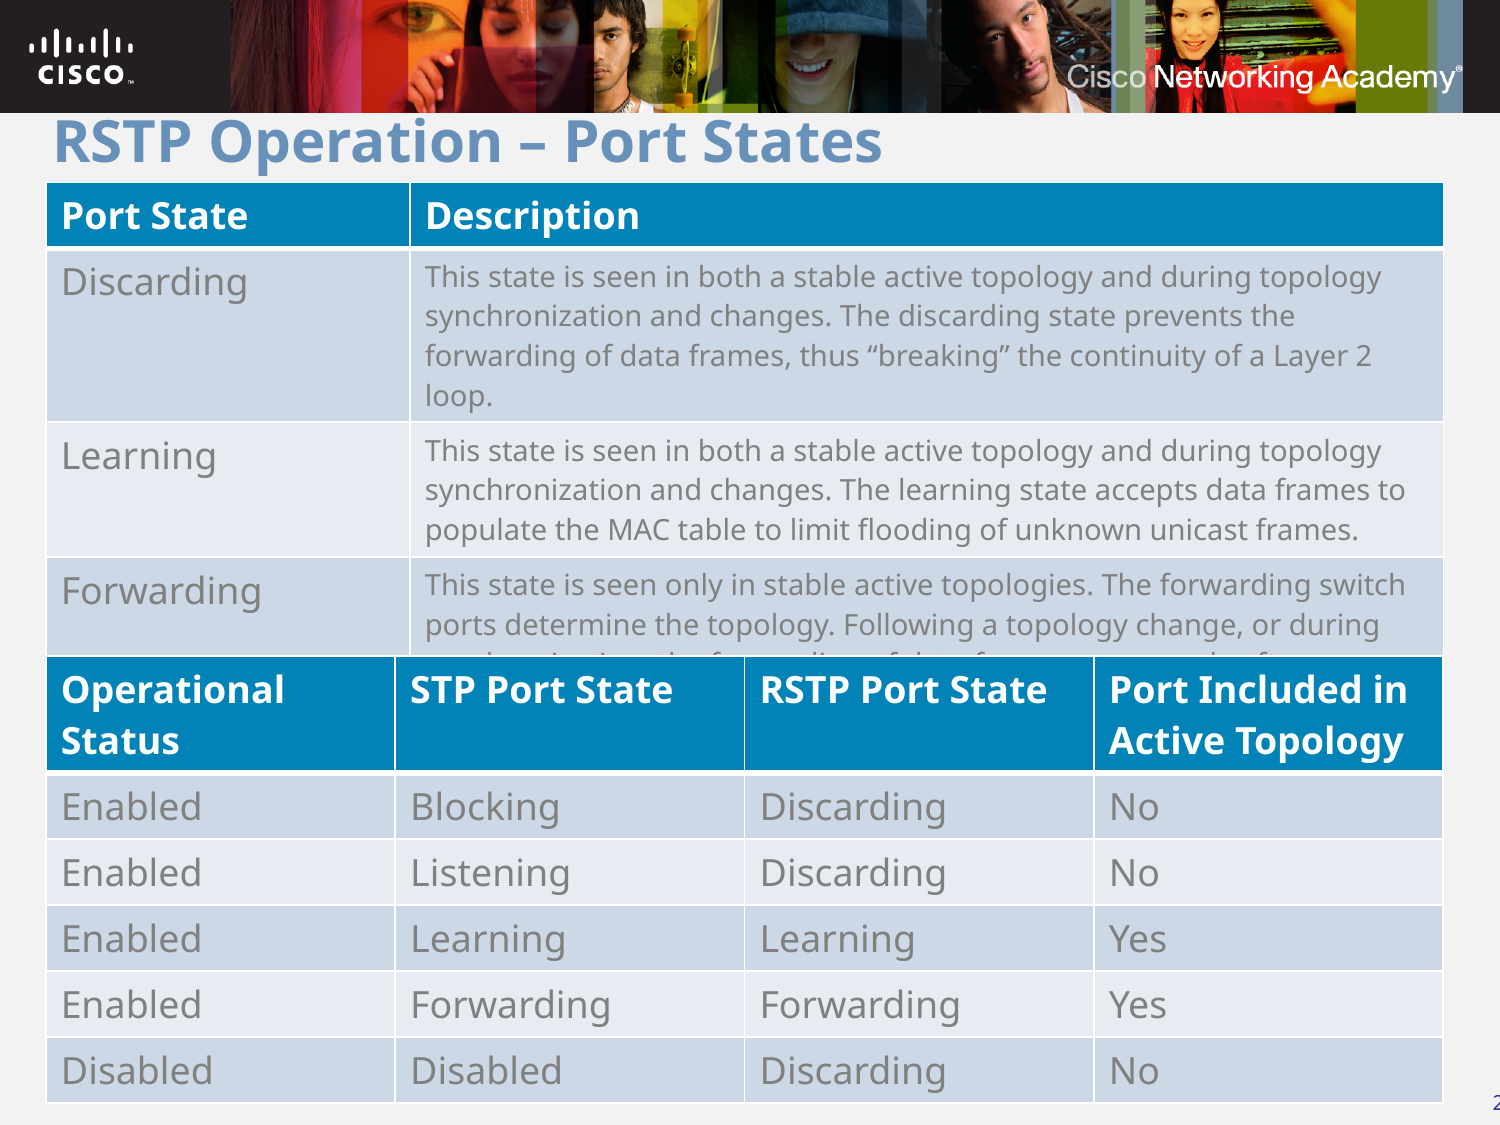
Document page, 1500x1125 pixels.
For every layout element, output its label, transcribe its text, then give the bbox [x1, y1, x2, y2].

table_cell Yes [1095, 972, 1442, 1036]
table_cell No [1095, 1038, 1442, 1102]
table_header RSTP Port State [745, 657, 1093, 770]
table_cell No [1095, 840, 1442, 904]
table_cell Forwarding [396, 972, 744, 1036]
table_cell Enabled [47, 906, 394, 970]
table_header Port Included in Active Topology [1095, 657, 1442, 770]
table_cell Learning [396, 906, 744, 970]
title RSTP Operation – Port States [45, 59, 1444, 181]
table_cell Enabled [47, 972, 394, 1036]
table_cell Forwarding [47, 558, 409, 655]
table_cell No [1095, 776, 1442, 838]
table_cell This state is seen in both a stable active topology and during topology synchronization and changes. The learning state accepts data frames to populate the MAC table to limit flooding of unknown unicast frames. [411, 423, 1443, 556]
table_cell This state is seen only in stable active topologies. The forwarding switch ports determine the topology. Following a topology change, or during synchronization, the forwarding of data frames occurs only after a proposal and agreement process. [411, 558, 1443, 655]
table_header Description [411, 183, 1443, 246]
table_cell Disabled [396, 1038, 744, 1102]
table_cell Discarding [745, 1038, 1093, 1102]
table_cell Discarding [745, 840, 1093, 904]
table_header STP Port State [396, 657, 744, 770]
table_cell Listening [396, 840, 744, 904]
table_cell Learning [47, 423, 409, 556]
table_cell Discarding [745, 776, 1093, 838]
table_cell Blocking [396, 776, 744, 838]
table_cell Yes [1095, 906, 1442, 970]
table_cell This state is seen in both a stable active topology and during topology synchronization and changes. The discarding state prevents the forwarding of data frames, thus “breaking” the continuity of a Layer 2 loop. [411, 251, 1443, 421]
table_cell Learning [745, 906, 1093, 970]
table_cell Disabled [47, 1038, 394, 1102]
table_header Port State [47, 183, 409, 246]
table_cell Discarding [47, 251, 409, 421]
table_header Operational Status [47, 657, 394, 770]
table_cell Enabled [47, 840, 394, 904]
table_cell Forwarding [745, 972, 1093, 1036]
table_cell Enabled [47, 776, 394, 838]
picture [0, 0, 1500, 113]
